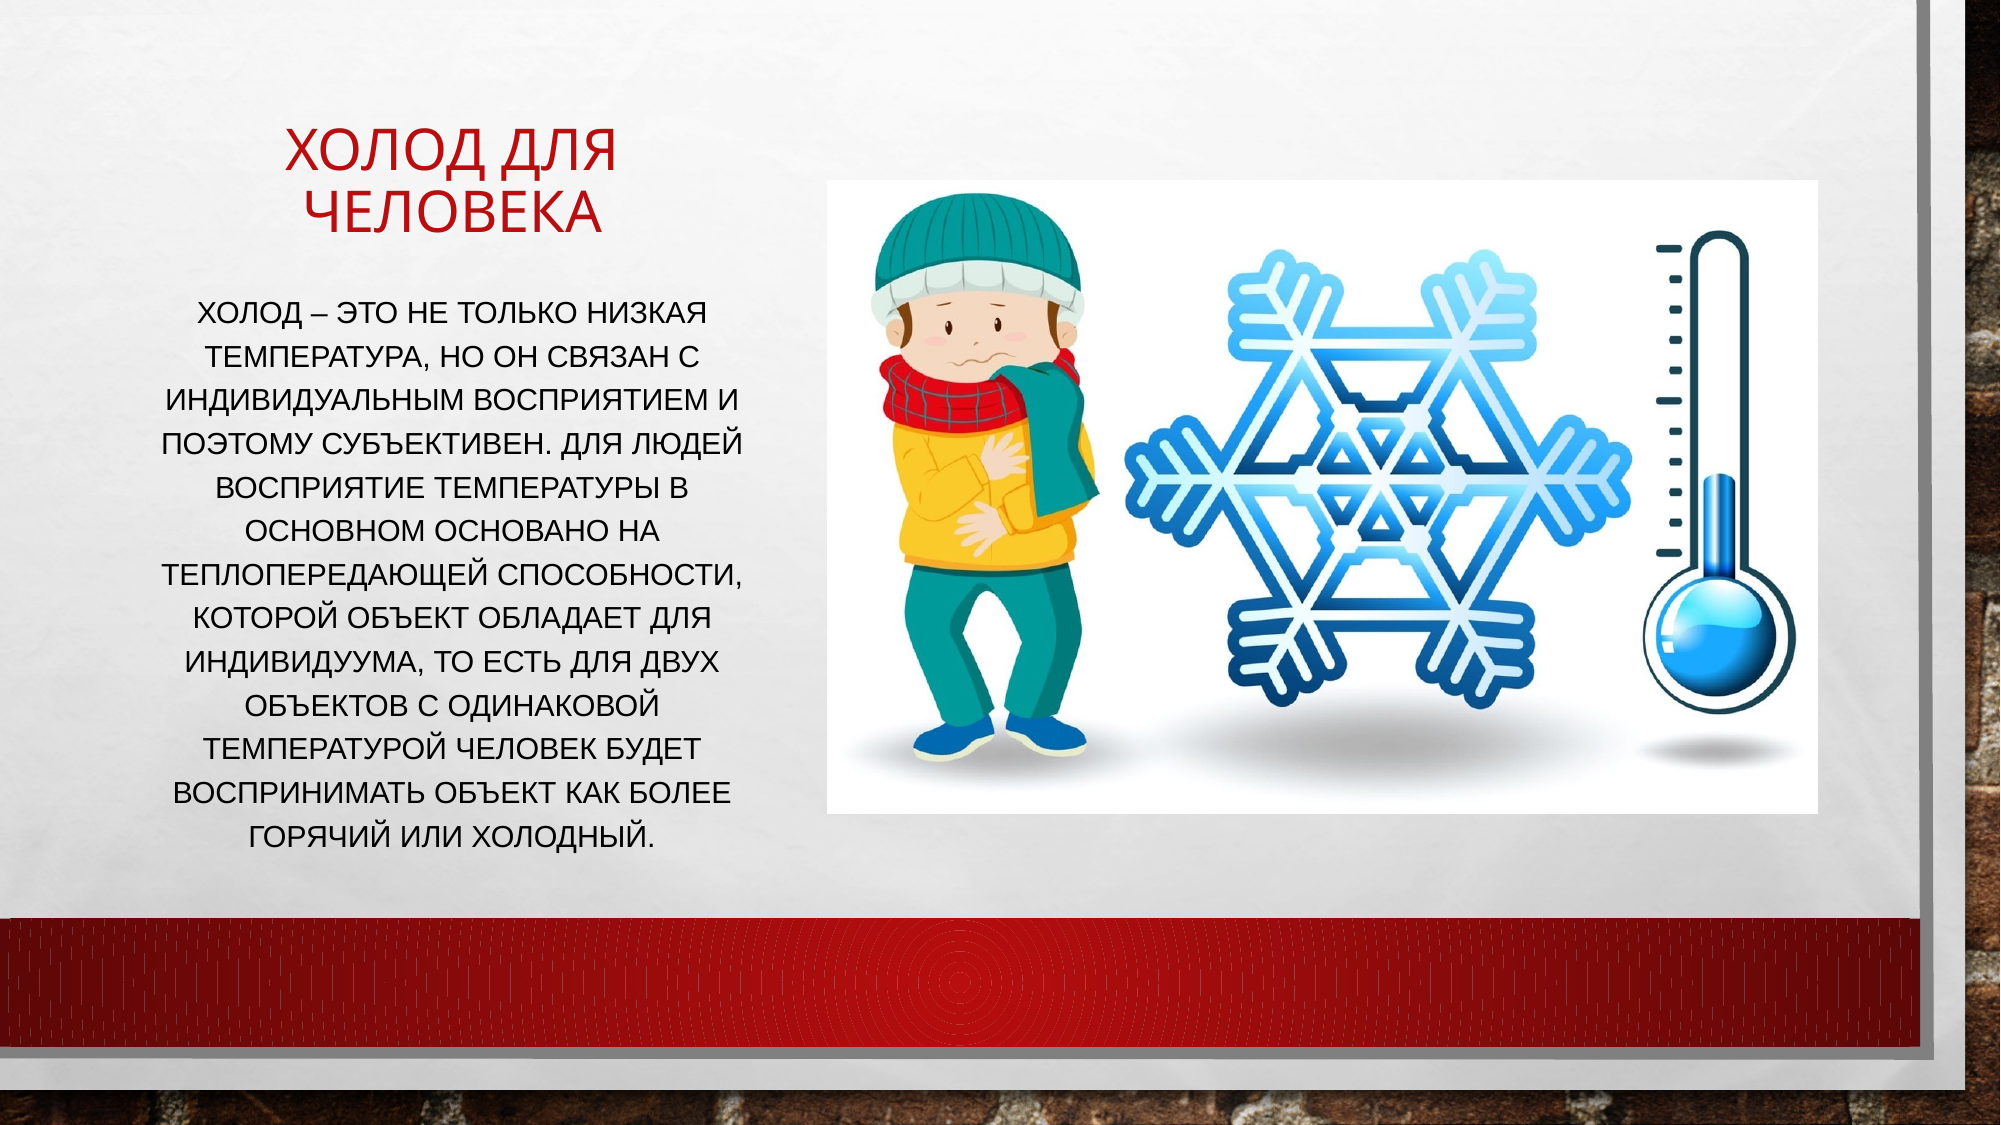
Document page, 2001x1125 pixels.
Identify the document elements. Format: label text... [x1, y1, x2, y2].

list Холод – это не только низкая температура, но он связан с индивидуальным восприятием и поэтому субъективен. Для людей восприятие температуры в основном основано на теплопередающей способности, которой объект обладает для индивидуума, то есть для двух объектов с одинаковой температурой человек будет воспринимать объект как более горячий или холодный. [113, 278, 791, 863]
title Холод для человека [113, 112, 791, 253]
picture [0, 0, 2000, 1125]
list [827, 180, 1818, 814]
